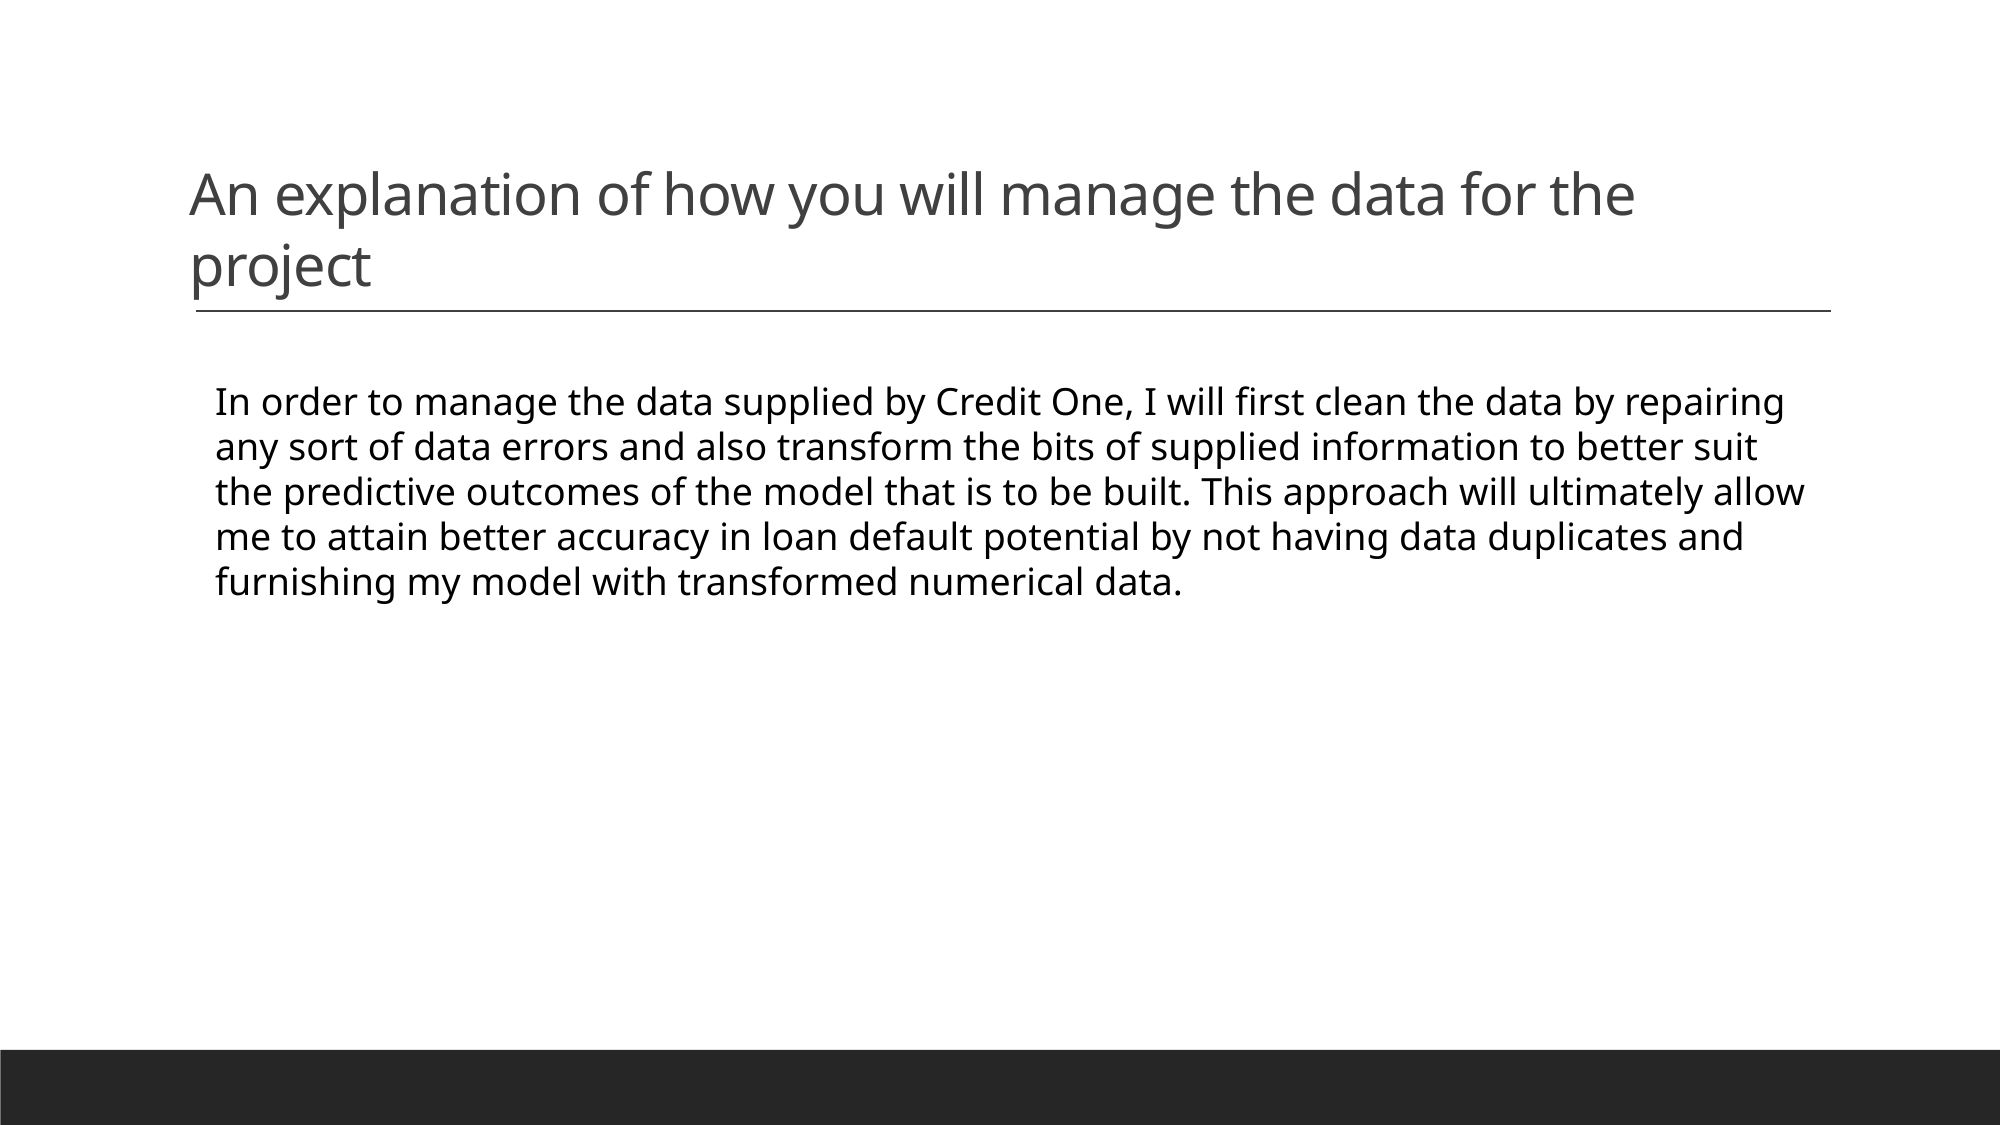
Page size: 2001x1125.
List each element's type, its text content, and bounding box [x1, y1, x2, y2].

title An explanation of how you will manage the data for the project [174, 148, 1825, 387]
text_box In order to manage the data supplied by Credit One, I will first clean the data by repairing any sort of data errors and also transform the bits of supplied information to better suit the predictive outcomes of the model that is to be built. This approach will ultimately allow me to attain better accuracy in loan default potential by not having data duplicates and furnishing my model with transformed numerical data. [200, 370, 1825, 611]
